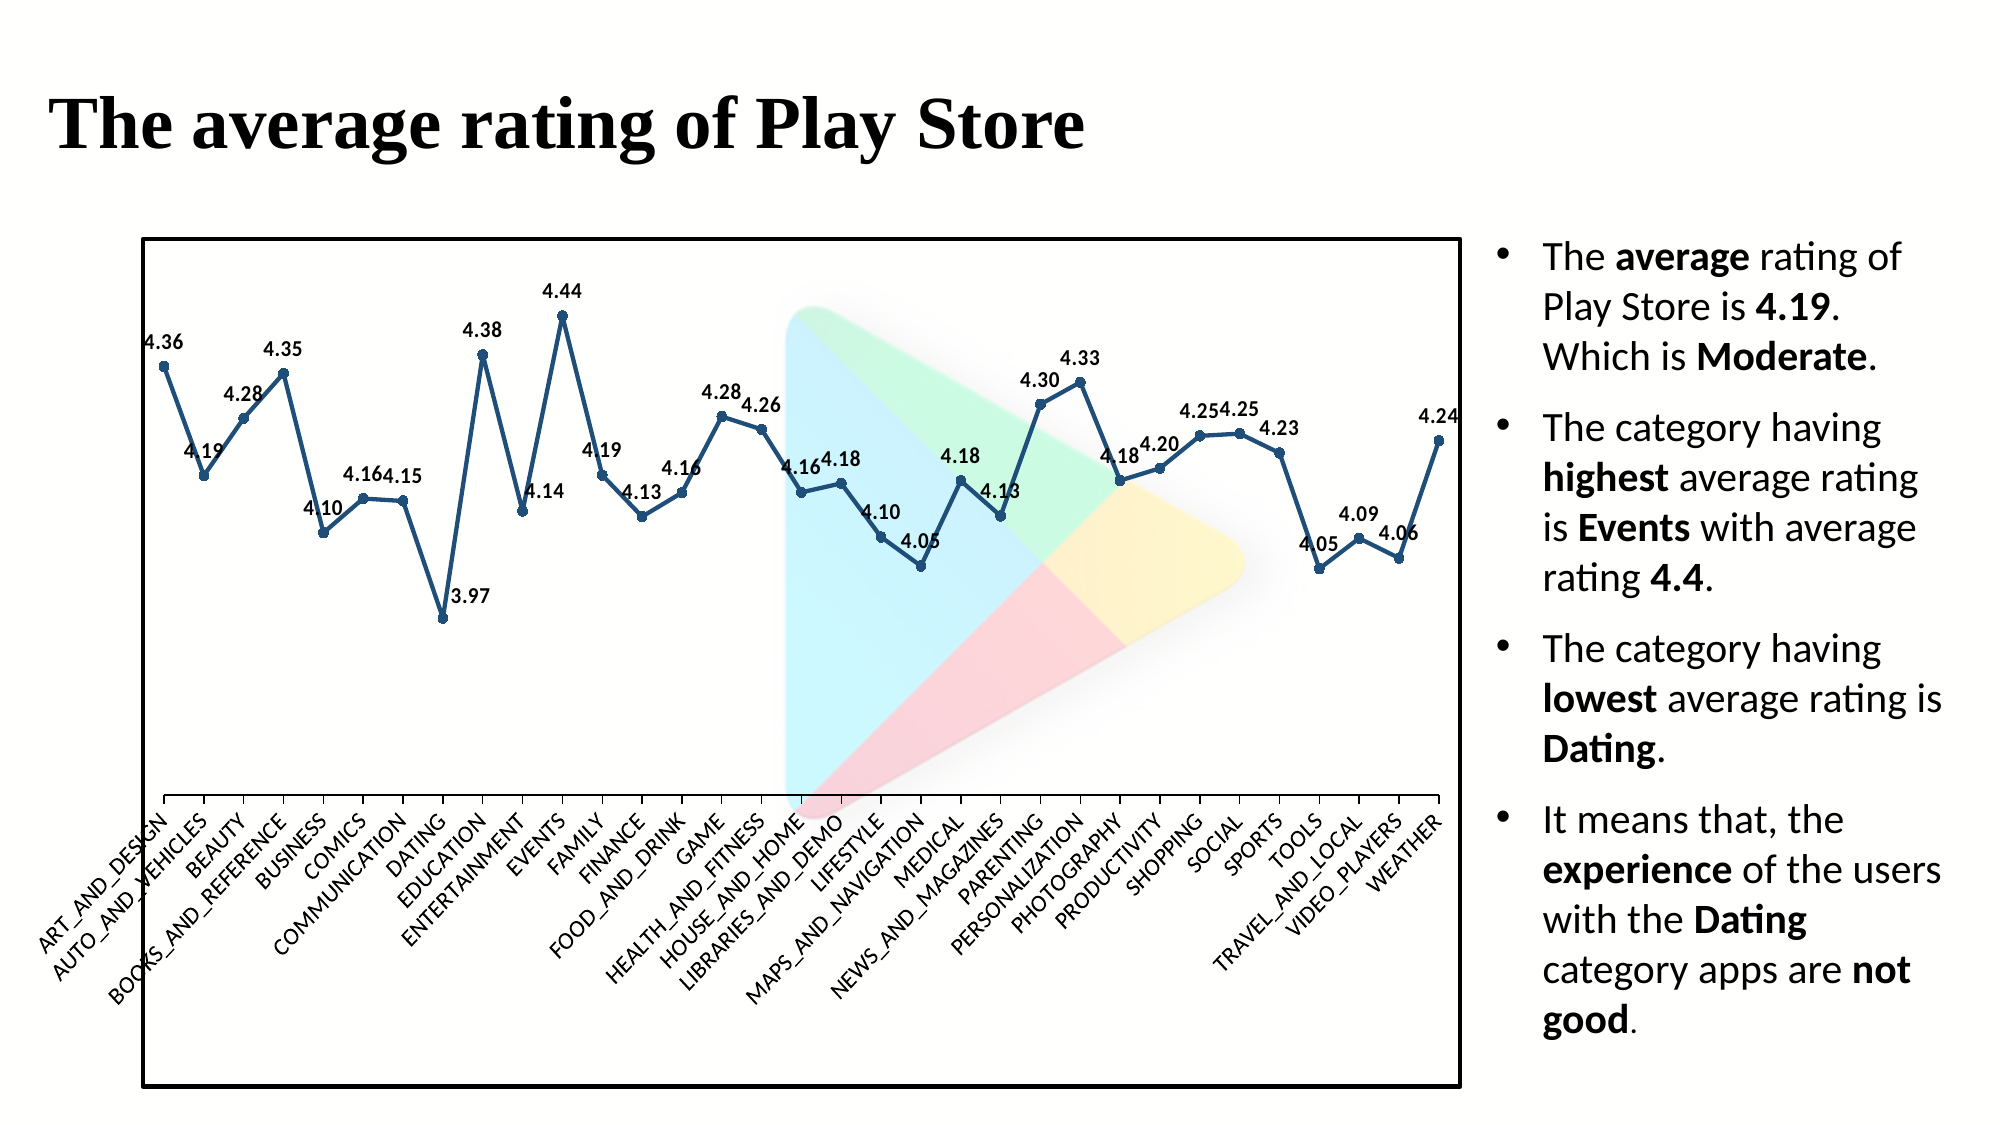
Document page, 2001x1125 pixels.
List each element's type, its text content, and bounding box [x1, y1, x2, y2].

list The average rating of Play Store is 4.19. Which is Moderate. The category having highest average rating is Events with average rating 4.4. The category having lowest average rating is Dating. It means that, the experience of the users with the Dating category apps are not good. [1480, 221, 1966, 1089]
title The average rating of Play Store [33, 28, 1454, 222]
chart [33, 236, 1463, 1089]
